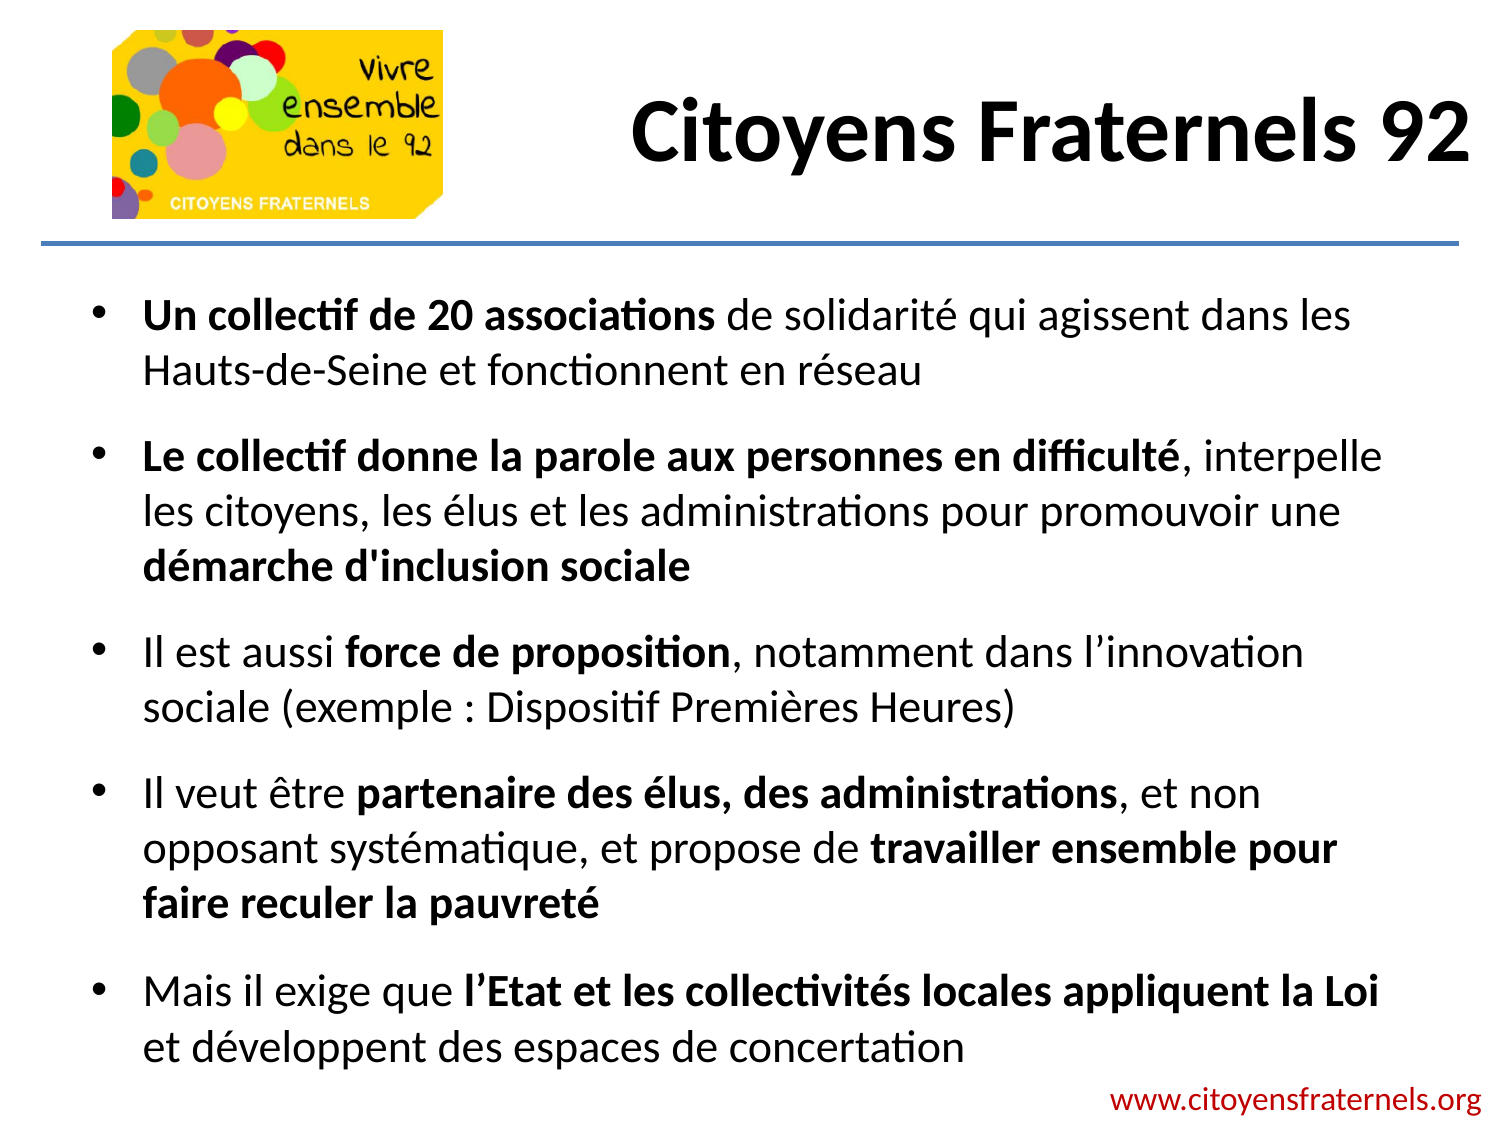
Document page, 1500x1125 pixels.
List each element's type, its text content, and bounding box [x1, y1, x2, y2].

picture [111, 30, 444, 219]
list Un collectif de 20 associations de solidarité qui agissent dans les Hauts-de-Seine et fonctionnent en réseau Le collectif donne la parole aux personnes en difficulté, interpelle les citoyens, les élus et les administrations pour promouvoir une démarche d'inclusion sociale Il est aussi force de proposition, notamment dans l’innovation sociale (exemple : Dispositif Premières Heures) Il veut être partenaire des élus, des administrations, et non opposant systématique, et propose de travailler ensemble pour faire reculer la pauvreté Mais il exige que l’Etat et les collectivités locales appliquent la Loi et développent des espaces de concertation [76, 276, 1426, 1084]
text_box www.citoyensfraternels.org [1094, 1069, 1498, 1125]
title Citoyens Fraternels 92 [457, 30, 1488, 219]
